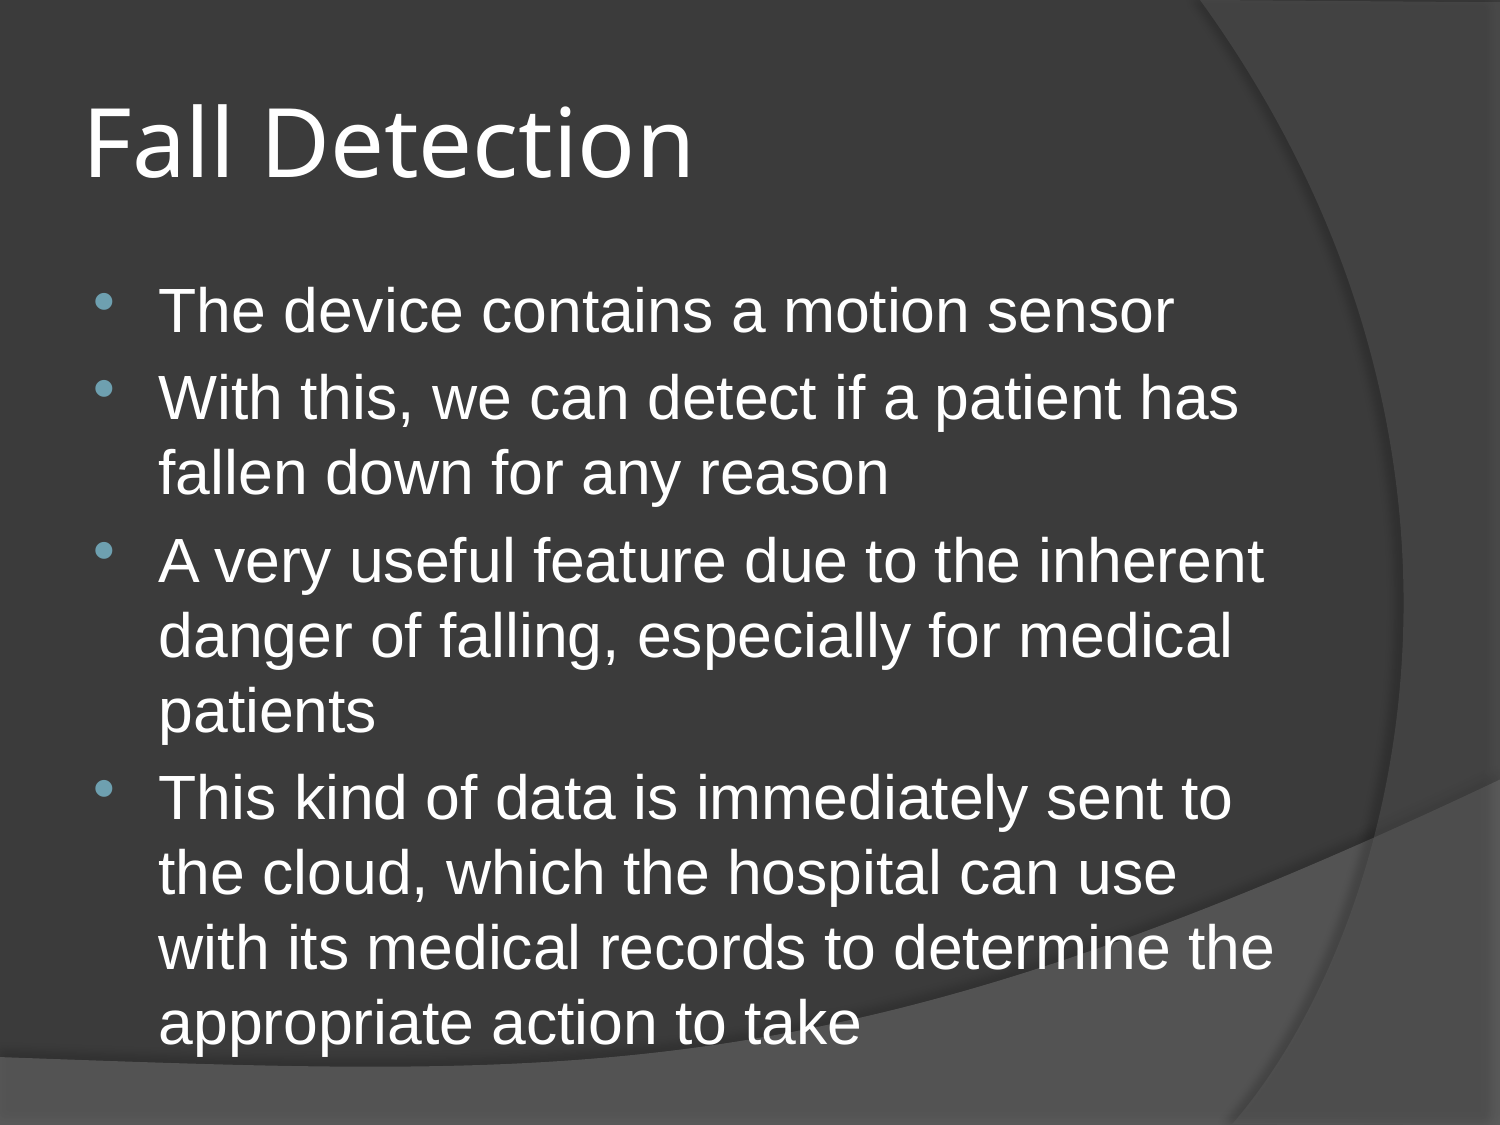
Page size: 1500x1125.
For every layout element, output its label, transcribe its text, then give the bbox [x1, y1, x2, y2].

list The device contains a motion sensor With this, we can detect if a patient has fallen down for any reason A very useful feature due to the inherent danger of falling, especially for medical patients This kind of data is immediately sent to the cloud, which the hospital can use with its medical records to determine the appropriate action to take [75, 262, 1300, 1125]
title Fall Detection [75, 45, 1300, 233]
